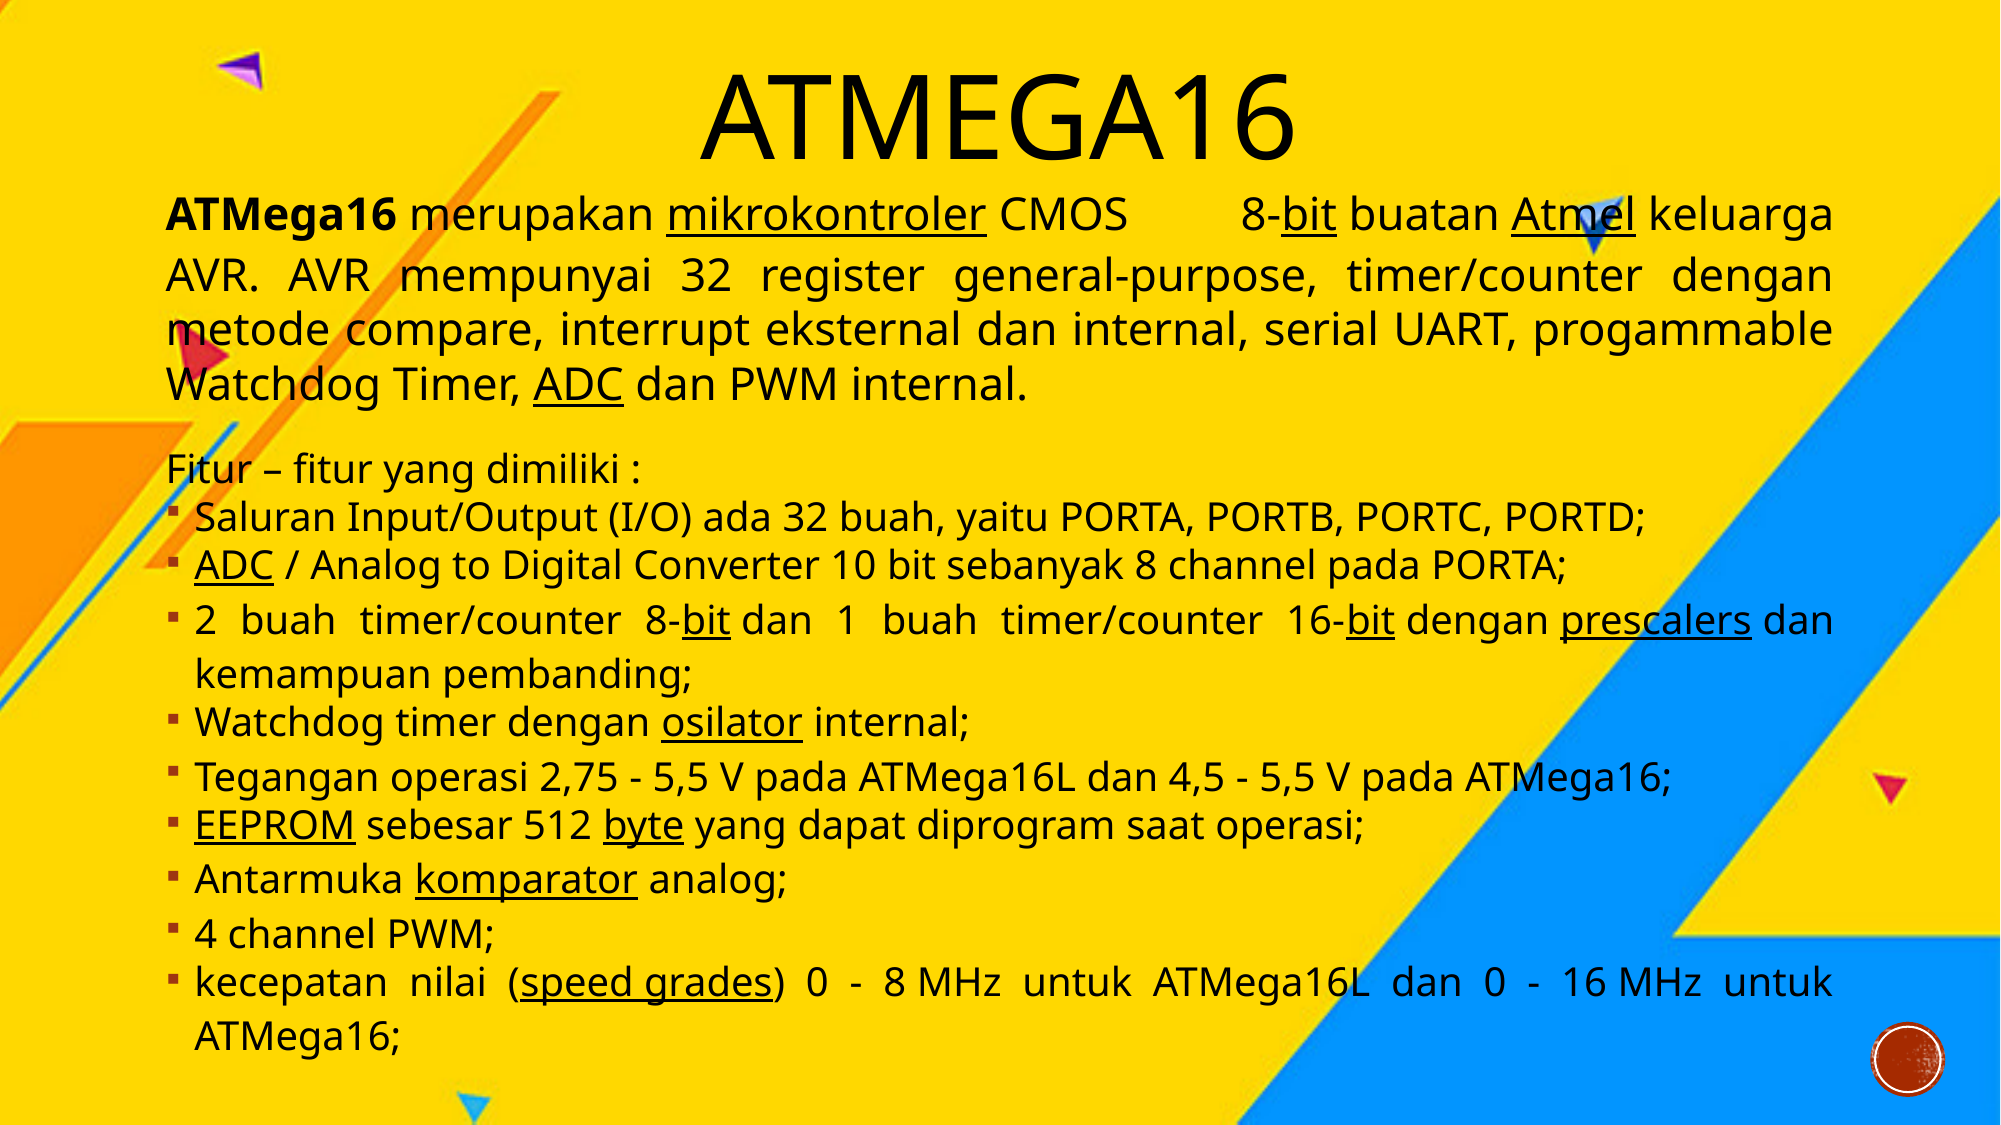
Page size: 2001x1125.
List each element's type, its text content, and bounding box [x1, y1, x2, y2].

picture [0, 0, 2001, 1125]
text_box ATMega16 merupakan mikrokontroler CMOS 8-bit buatan Atmel keluarga AVR. AVR mempunyai 32 register general-purpose, timer/counter dengan metode compare, interrupt eksternal dan internal, serial UART, progammable Watchdog Timer, ADC dan PWM internal. [150, 177, 1850, 425]
text_box Fitur – fitur yang dimiliki : Saluran Input/Output (I/O) ada 32 buah, yaitu PORTA, PORTB, PORTC, PORTD; ADC / Analog to Digital Converter 10 bit sebanyak 8 channel pada PORTA; 2 buah timer/counter 8-bit dan 1 buah timer/counter 16-bit dengan prescalers dan kemampuan pembanding; Watchdog timer dengan osilator internal; Tegangan operasi 2,75 - 5,5 V pada ATMega16L dan 4,5 - 5,5 V pada ATMega16; EEPROM sebesar 512 byte yang dapat diprogram saat operasi; Antarmuka komparator analog; 4 channel PWM; kecepatan nilai (speed grades) 0 - 8 MHz untuk ATMega16L dan 0 - 16 MHz untuk ATMega16; [150, 436, 1850, 1068]
text_box Atmega16 [243, 20, 1757, 177]
